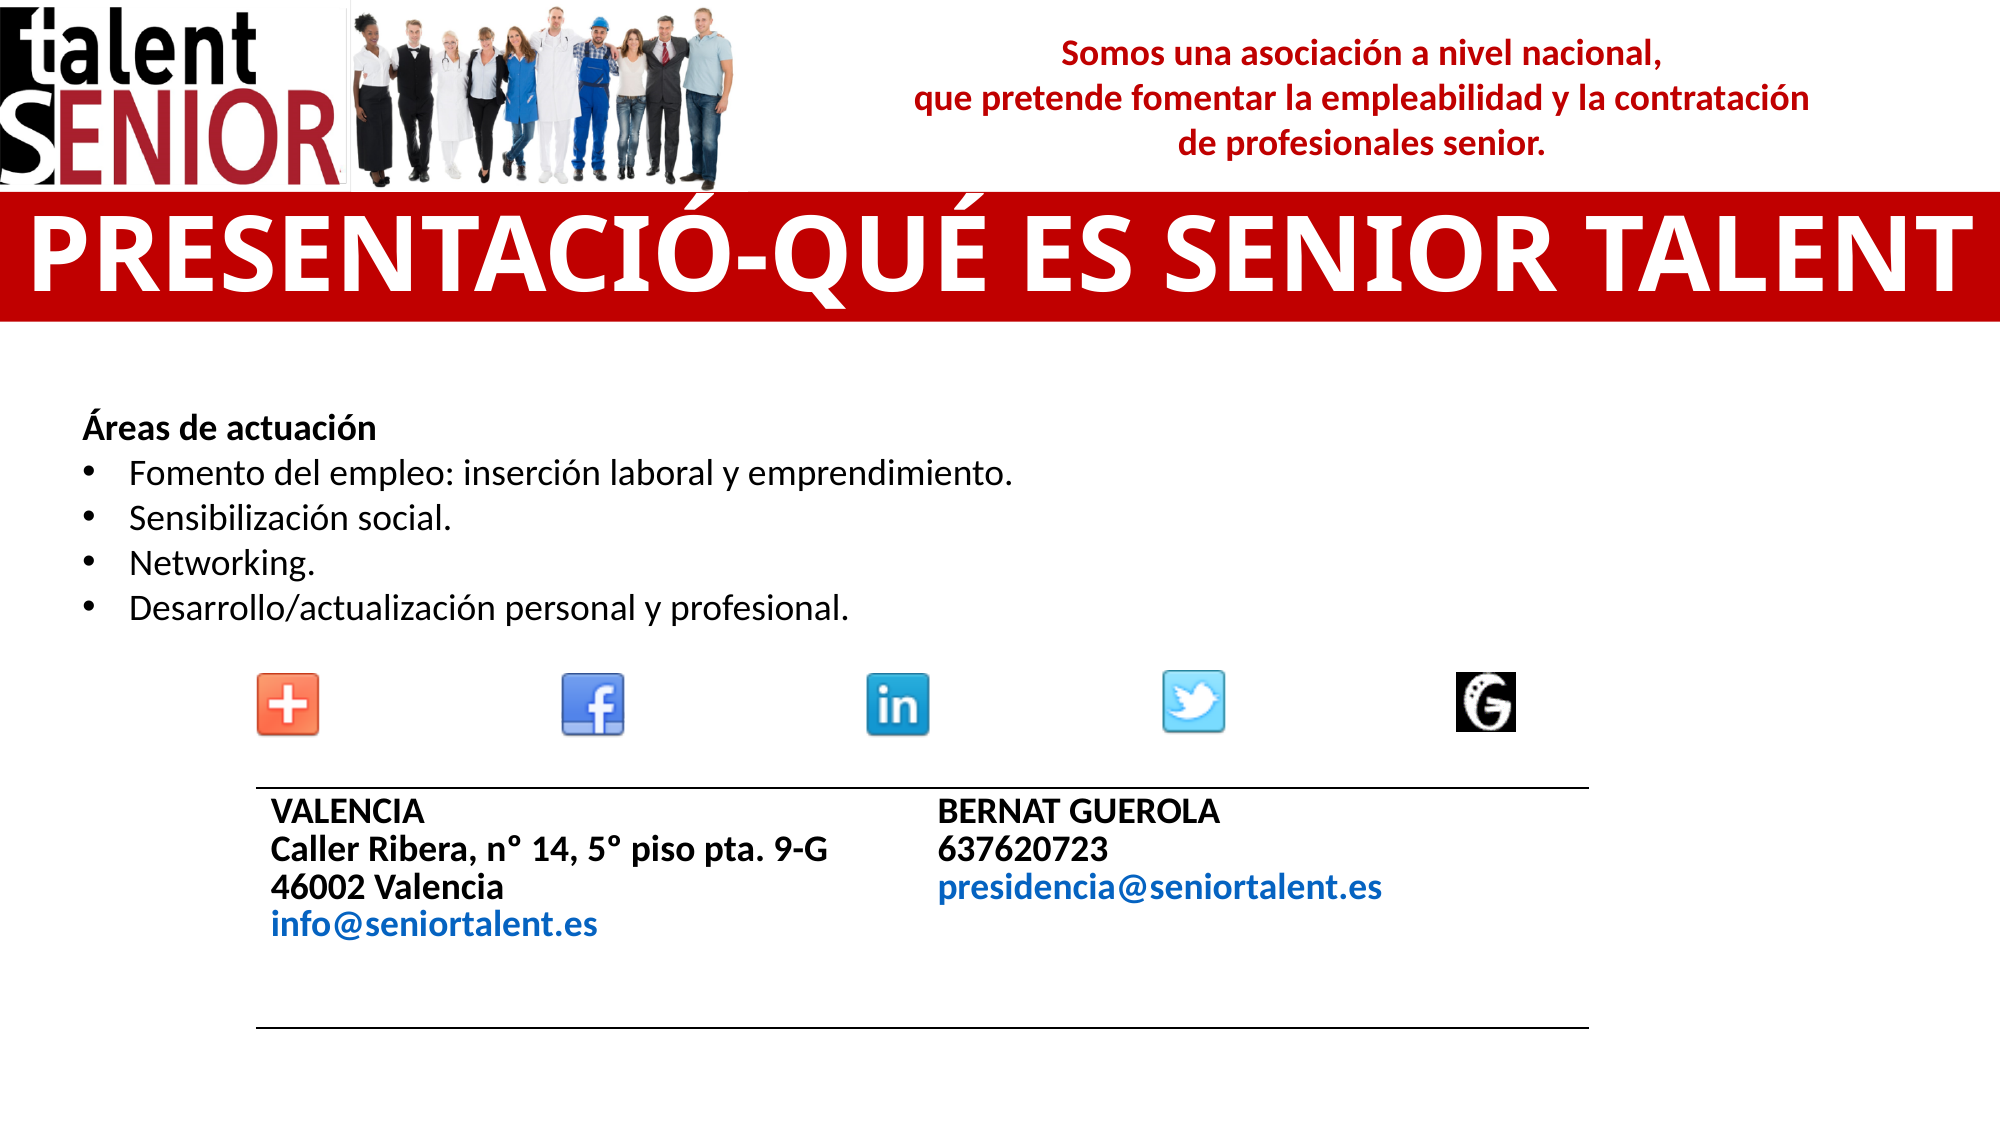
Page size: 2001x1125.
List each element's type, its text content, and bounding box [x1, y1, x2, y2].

table_header VALENCIA Caller Ribera, nº 14, 5º piso pta. 9-G 46002 Valencia info@seniortalent.es [256, 789, 923, 1027]
table_header BERNAT GUEROLA 637620723 presidencia@seniortalent.es [923, 789, 1589, 1027]
text_box Áreas de actuación Fomento del empleo: inserción laboral y emprendimiento. Sensibilización social. Networking. Desarrollo/actualización personal y profesional. [67, 395, 1901, 681]
picture [1456, 672, 1516, 733]
picture [255, 673, 322, 740]
picture [0, 0, 749, 192]
picture [560, 673, 627, 740]
picture [1161, 670, 1228, 737]
picture [865, 673, 932, 740]
text_box Somos una asociación a nivel nacional, que pretende fomentar la empleabilidad y la contratación de profesionales senior. [824, 20, 1901, 171]
text_box PRESENTACIÓ-QUÉ ES SENIOR TALENT [0, 191, 2000, 322]
